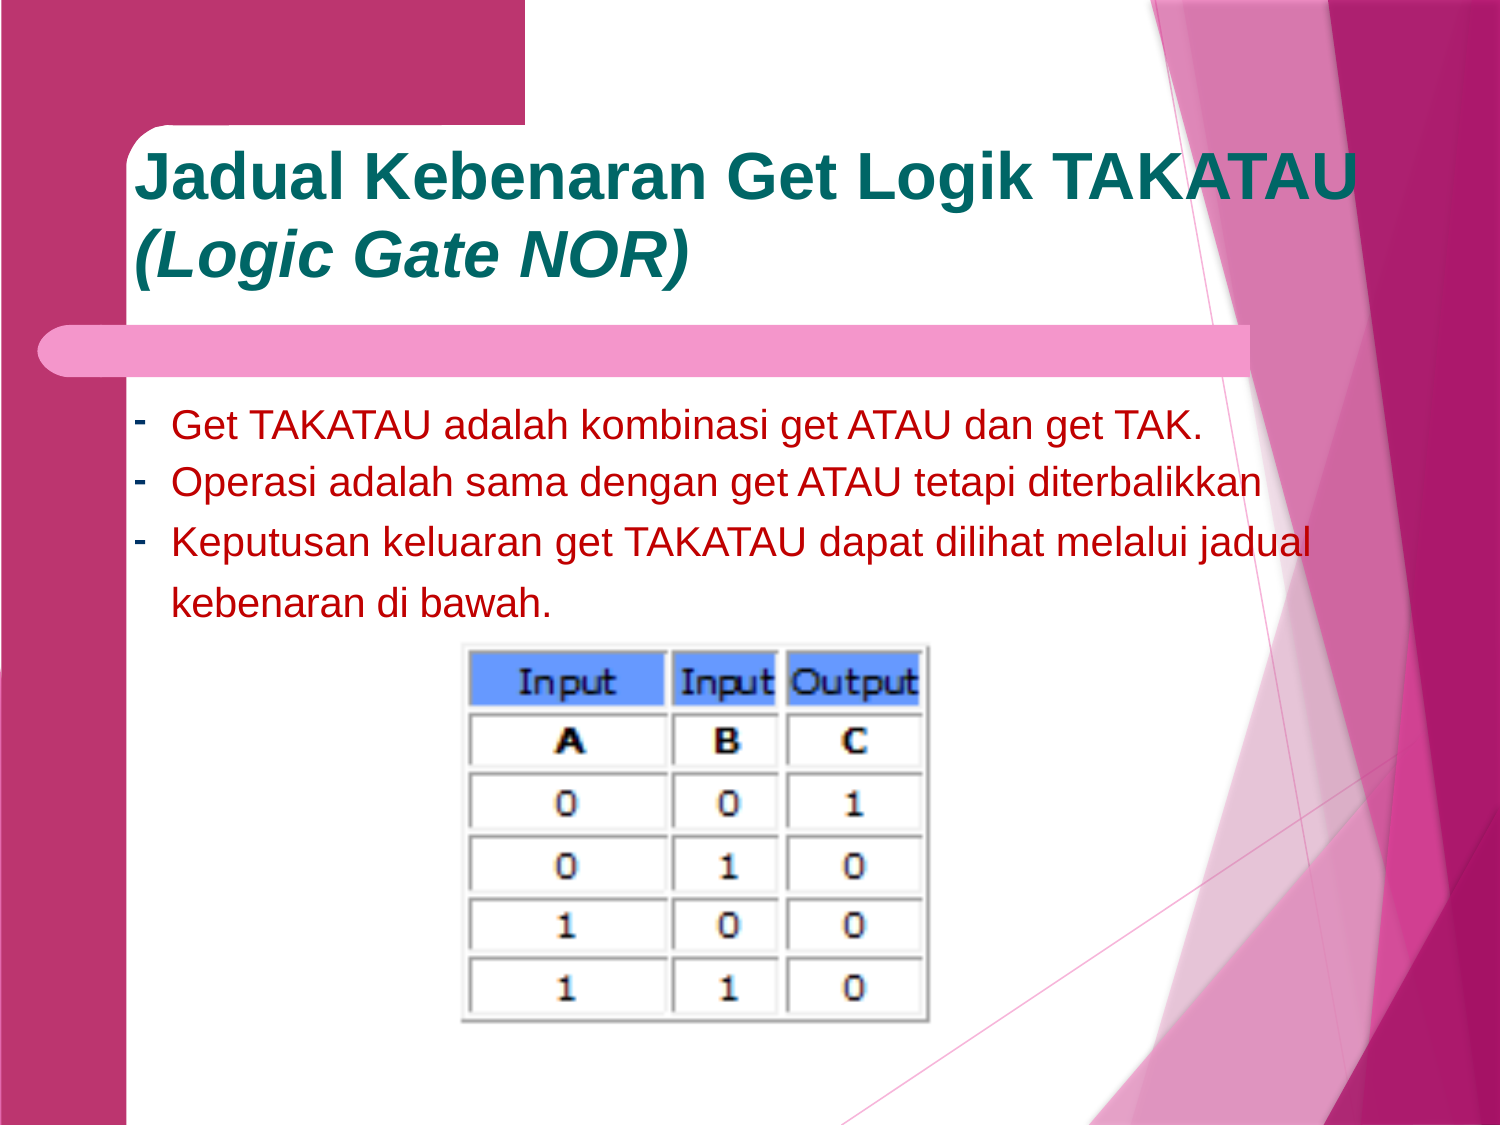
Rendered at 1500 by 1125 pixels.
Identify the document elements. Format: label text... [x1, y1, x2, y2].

text_box [37, 324, 103, 378]
picture [443, 632, 947, 1051]
text_box - - - [132, 377, 189, 634]
text_box [74, 0, 525, 192]
text_box Get TAKATAU adalah kombinasi get ATAU dan get TAK. Operasi adalah sama dengan get ATAU tetapi diterbalikkan Keputusan keluaran get TAKATAU dapat dilihat melalui jadual [189, 400, 1386, 568]
text_box [99, 324, 1250, 377]
text_box kebenaran di bawah. [168, 571, 867, 625]
text_box Jadual Kebenaran Get Logik TAKATAU (Logic Gate NOR) [132, 130, 1363, 295]
text_box [1, 0, 127, 1125]
